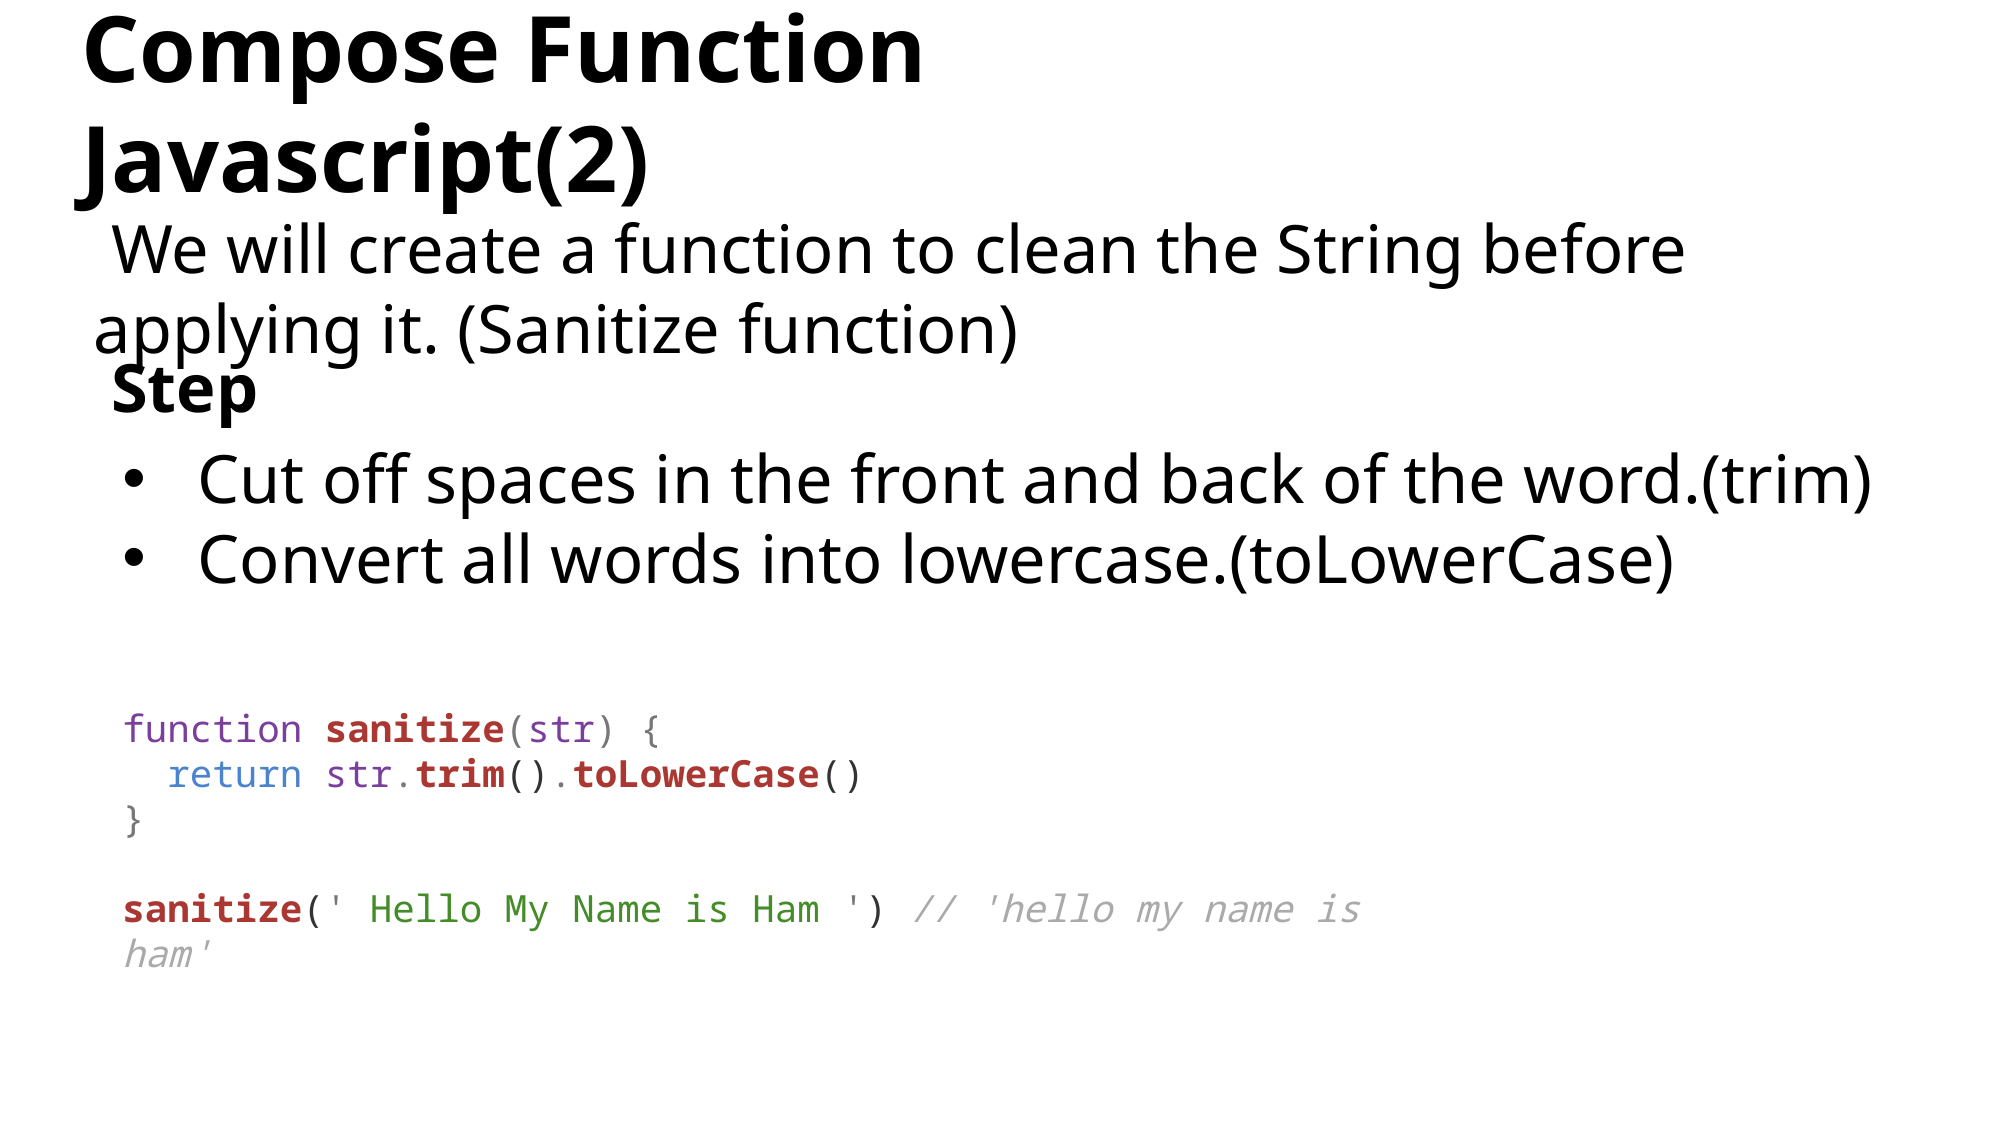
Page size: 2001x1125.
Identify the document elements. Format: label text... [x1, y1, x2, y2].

text_box Step [79, 338, 1972, 434]
title Compose Function Javascript(2) [79, 0, 1400, 199]
text_box function sanitize(str) { return str.trim().toLowerCase() } sanitize(' Hello My Name is Ham ') // 'hello my name is ham' [107, 697, 1484, 983]
text_box We will create a function to clean the String before applying it. (Sanitize function) [79, 199, 1972, 338]
text_box Cut off spaces in the front and back of the word.(trim) Convert all words into lowercase.(toLowerCase) [107, 429, 2000, 605]
